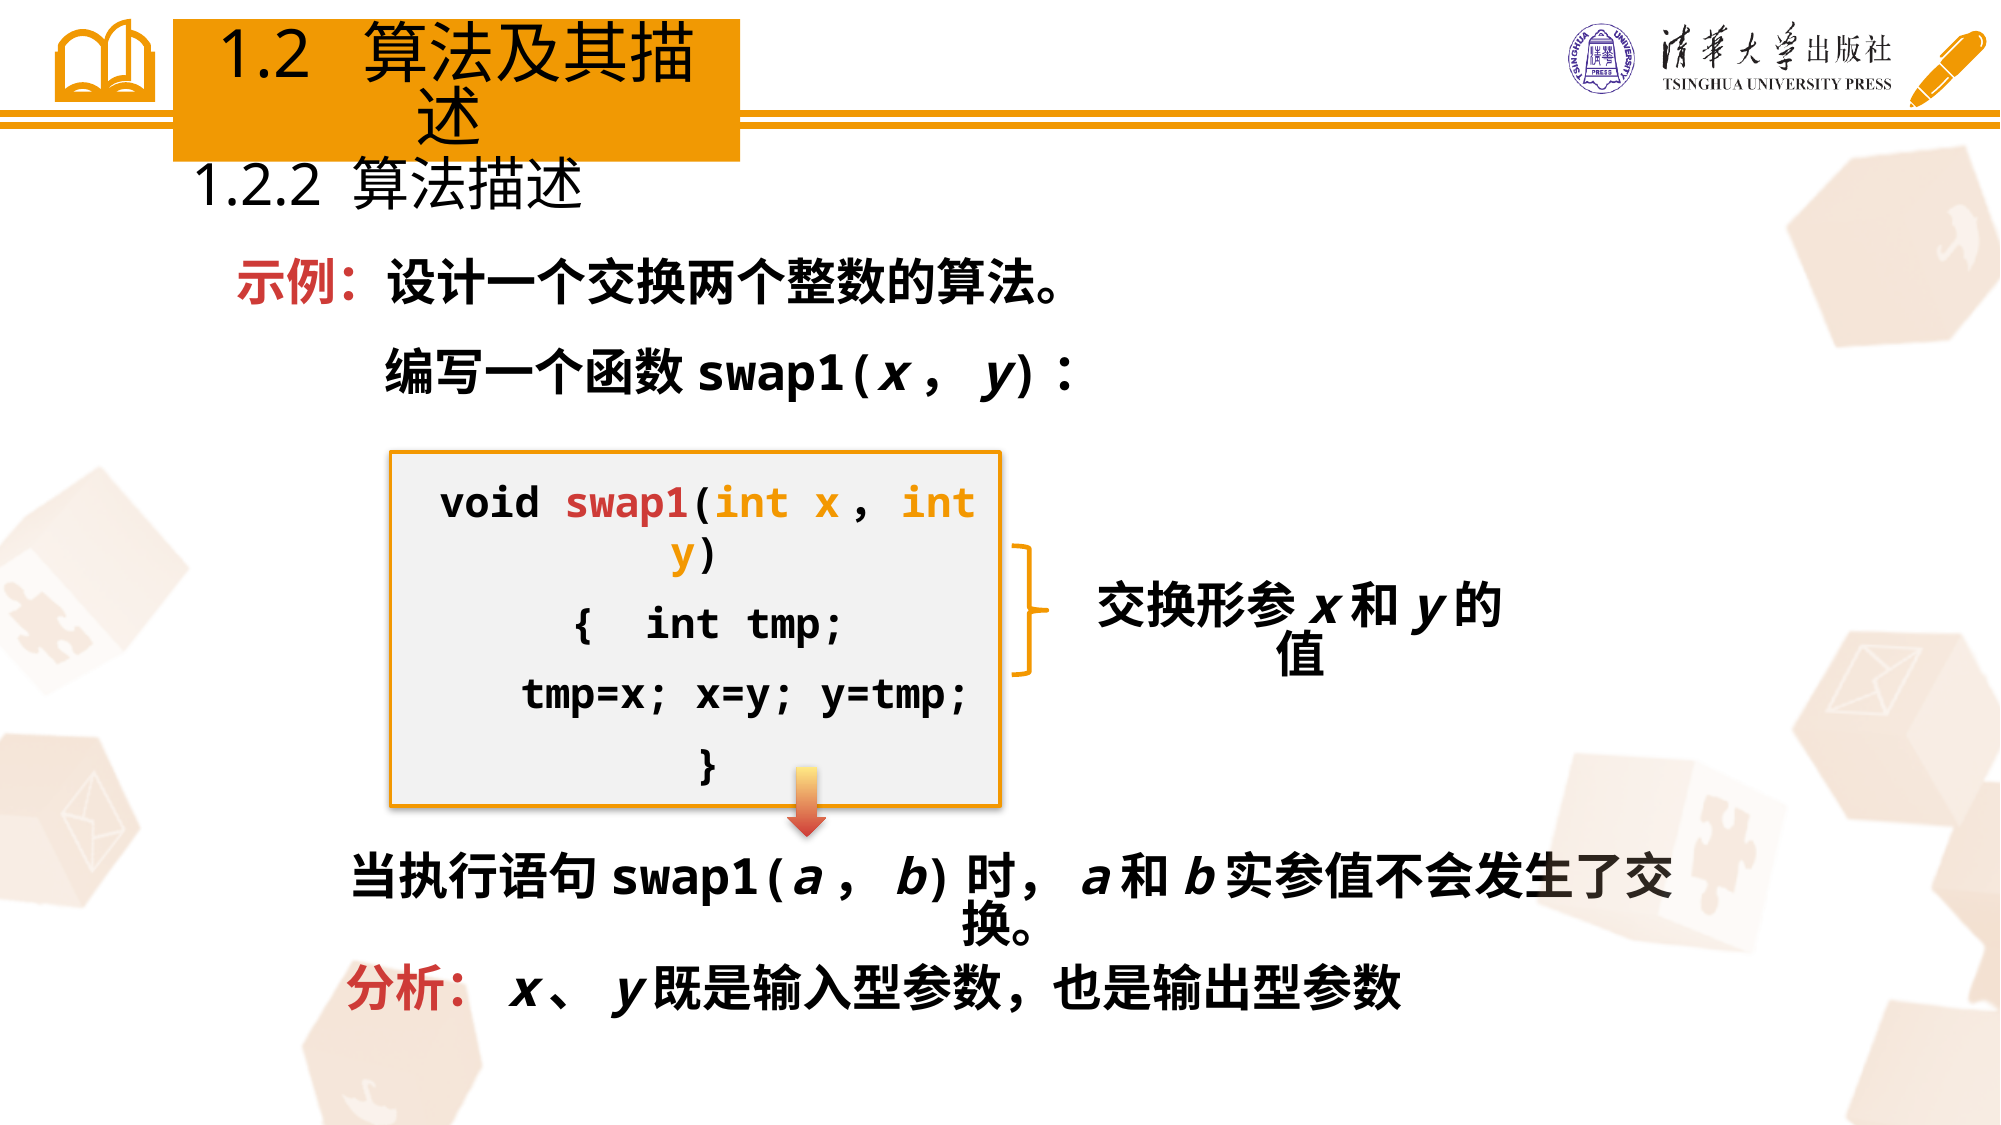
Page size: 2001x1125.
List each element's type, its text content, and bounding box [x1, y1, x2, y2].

text_box [1011, 545, 1048, 676]
text_box 交换形参x和y的值 [1075, 578, 1296, 689]
text_box 示例：设计一个交换两个整数的算法。 [221, 242, 1531, 318]
text_box 编写一个函数swap1(x，y)： [369, 344, 1203, 408]
picture [1531, 0, 1973, 149]
picture [1301, 352, 2000, 1125]
text_box void swap1(int x，int y) { int tmp; tmp=x; x=y; y=tmp; } [390, 451, 1001, 765]
picture [1936, 78, 1948, 90]
text_box 1.2.2 算法描述 [161, 153, 877, 225]
text_box 分析：x、y既是输入型参数，也是输出型参数 [226, 960, 1296, 1024]
text_box 1.2 算法及其描述 [173, 19, 741, 153]
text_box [297, 766, 1296, 913]
